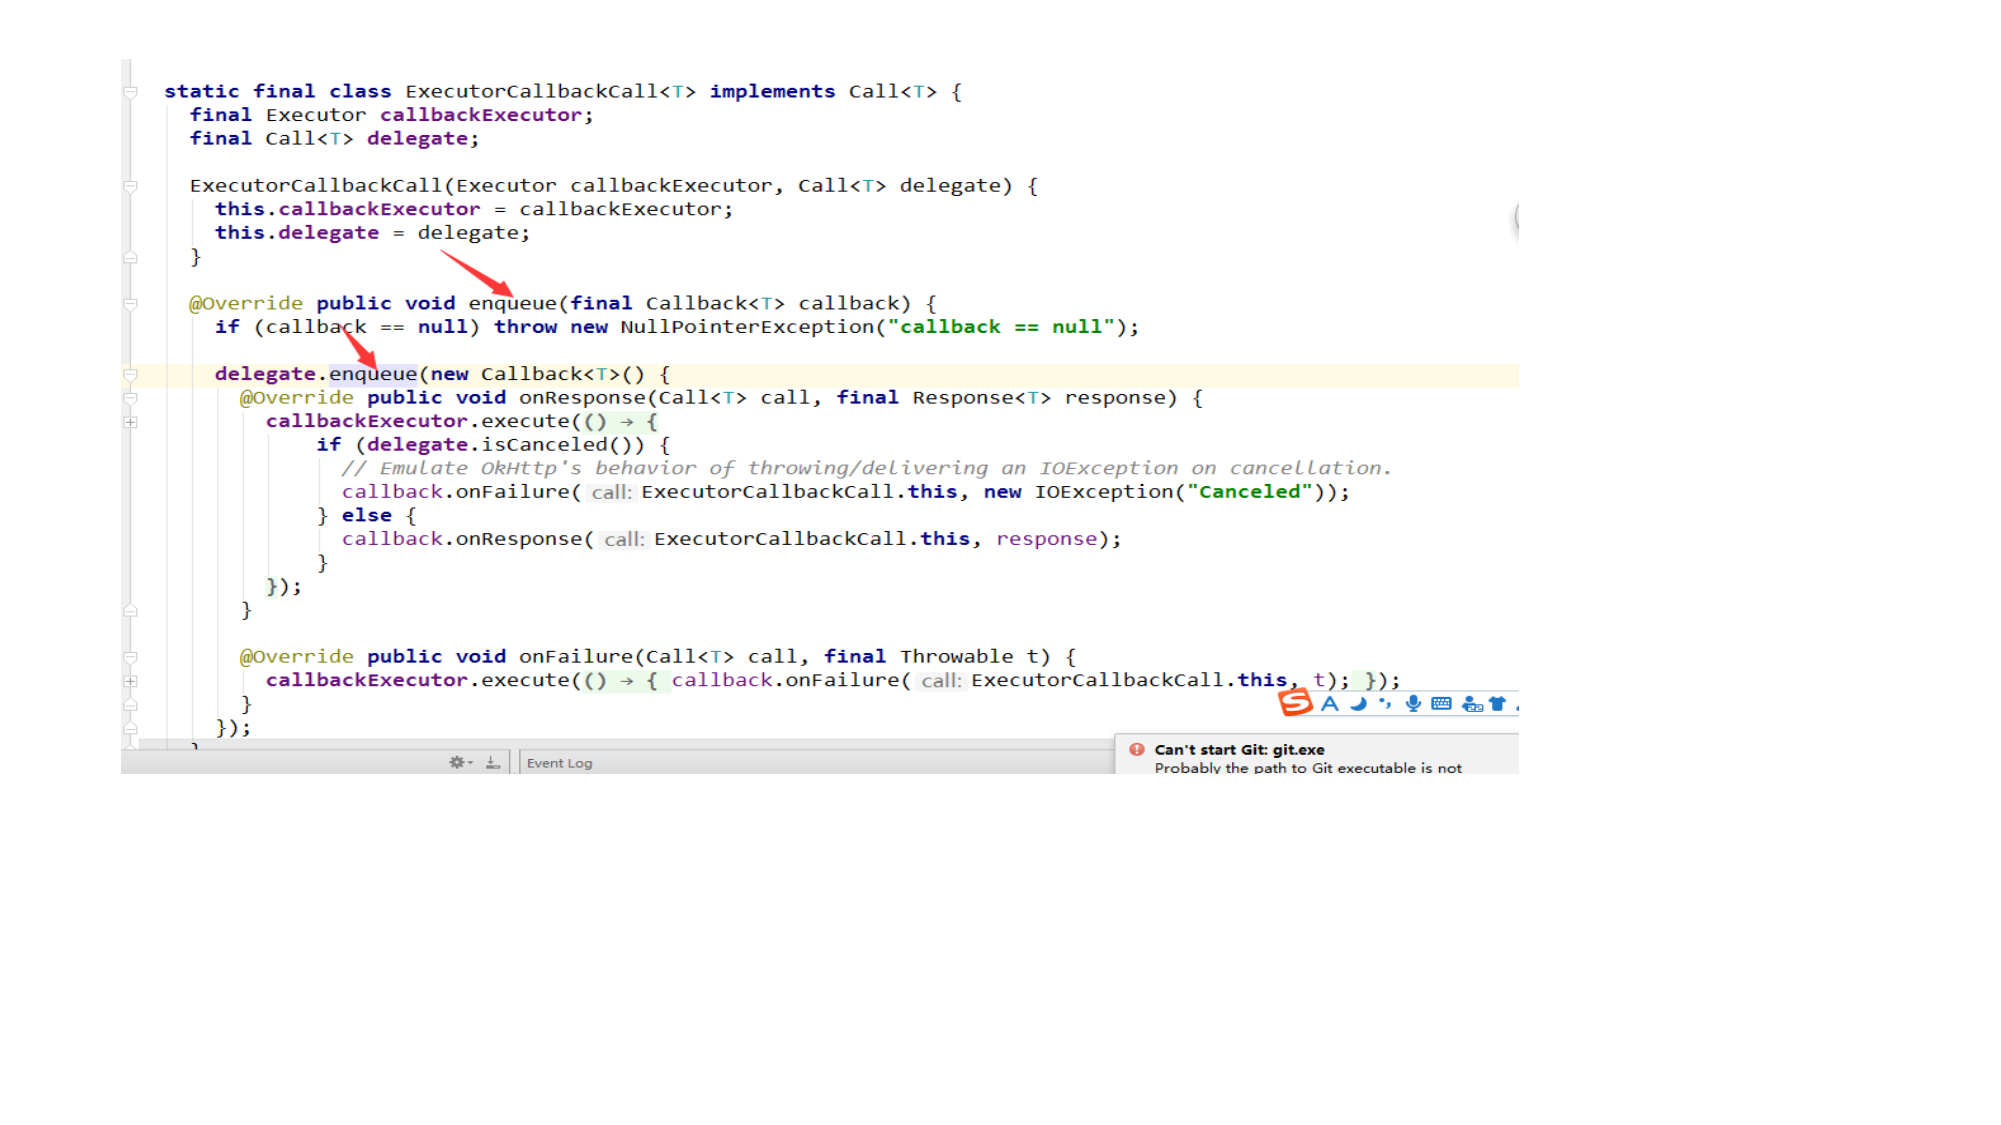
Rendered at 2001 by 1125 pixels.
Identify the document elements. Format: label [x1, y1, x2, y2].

list [121, 59, 1519, 774]
